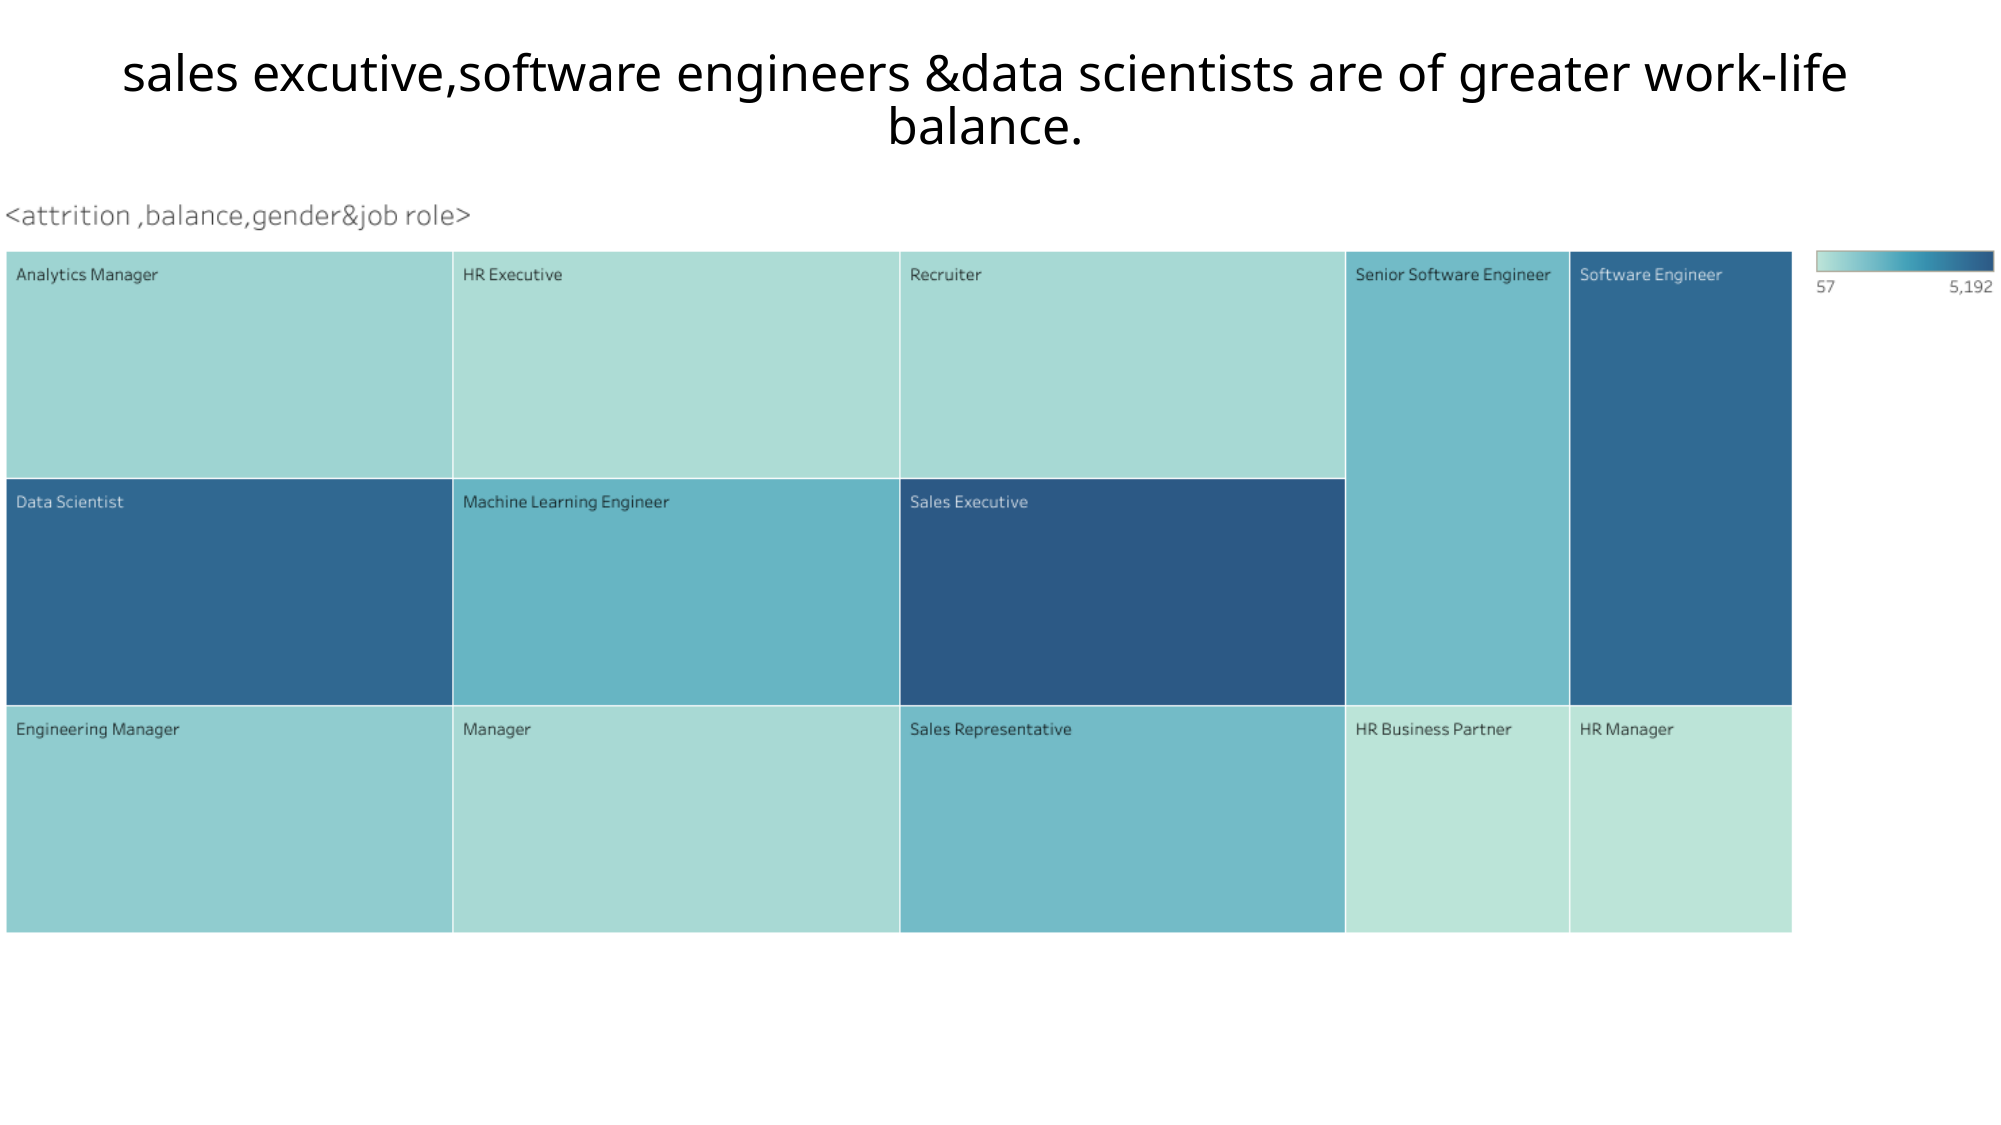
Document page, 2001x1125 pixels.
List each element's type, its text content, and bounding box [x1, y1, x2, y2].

picture [0, 187, 2000, 938]
text_box sales excutive,software engineers &data scientists are of greater work-life balance. [91, 20, 1881, 164]
